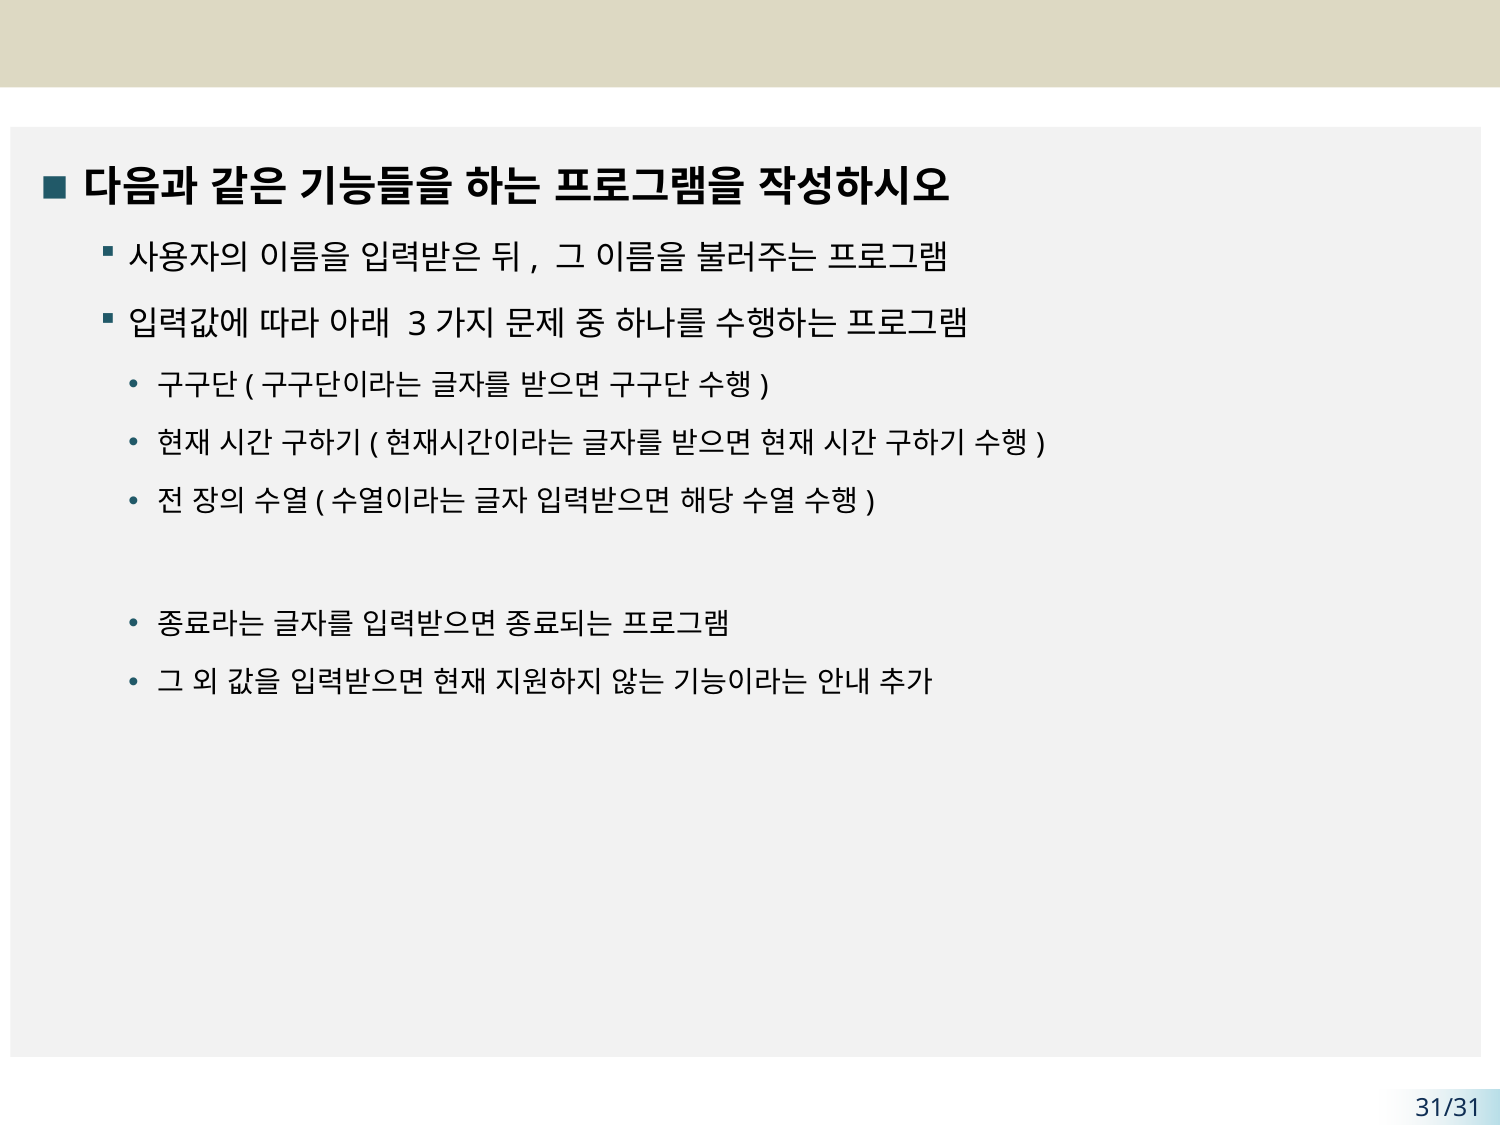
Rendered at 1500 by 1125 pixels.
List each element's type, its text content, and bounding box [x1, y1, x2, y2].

list 다음과 같은 기능들을 하는 프로그램을 작성하시오 사용자의 이름을 입력받은 뒤, 그 이름을 불러주는 프로그램 입력값에 따라 아래 3가지 문제 중 하나를 수행하는 프로그램 구구단(구구단이라는 글자를 받으면 구구단 수행) 현재 시간 구하기(현재시간이라는 글자를 받으면 현재 시간 구하기 수행) 전 장의 수열(수열이라는 글자 입력받으면 해당 수열 수행) 종료라는 글자를 입력받으면 종료되는 프로그램 그 외 값을 입력받으면 현재 지원하지 않는 기능이라는 안내 추가 [10, 126, 1481, 1057]
